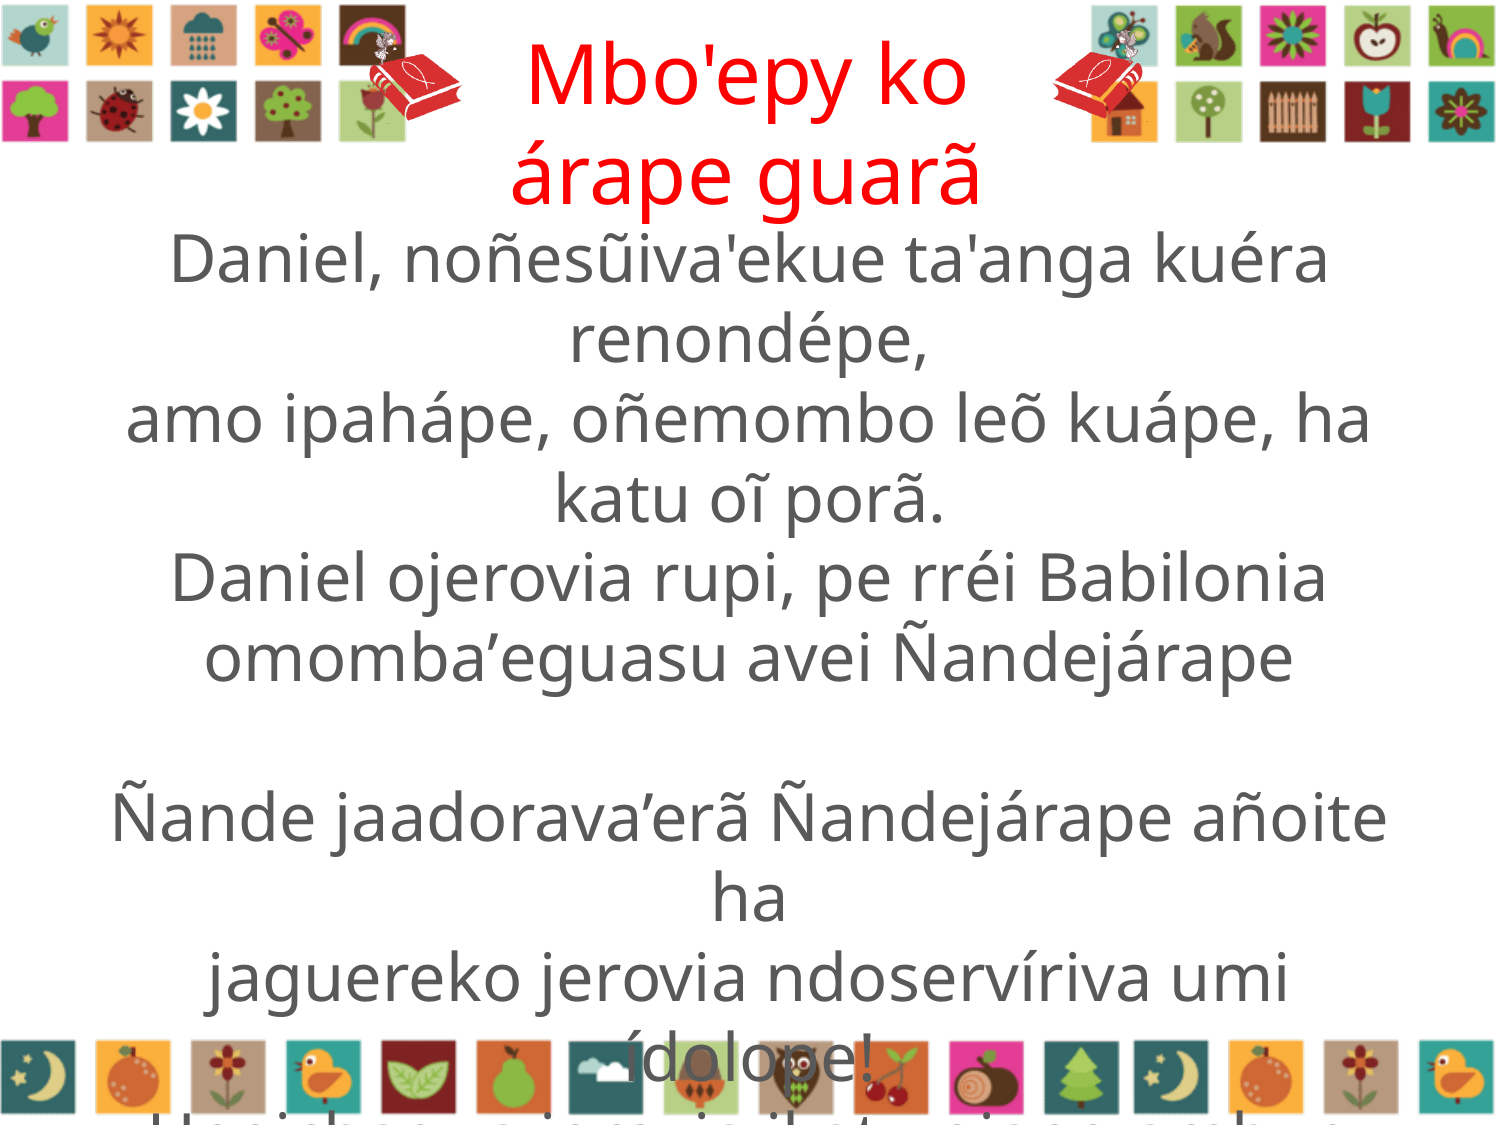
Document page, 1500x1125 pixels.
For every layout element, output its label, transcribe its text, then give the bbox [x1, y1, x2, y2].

text_box Daniel, noñesũiva'ekue ta'anga kuéra renondépe, amo ipahápe, oñemombo leõ kuápe, ha katu oĩ porã. Daniel ojerovia rupi, pe rréi Babilonia omombaʼeguasu avei Ñandejárape Ñande jaadorava’erã Ñandejárape añoite ha jaguereko jerovia ndoservíriva umi ídolope! Upeichagua jerovia ikatu ojapo ambue tapichakuérape ojerovia Ñandejárare. [76, 208, 1424, 1027]
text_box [0, 1028, 1500, 1118]
picture [1021, 3, 1500, 150]
text_box Mbo'epy ko árape guarã [414, 13, 1080, 208]
picture [0, 3, 494, 150]
